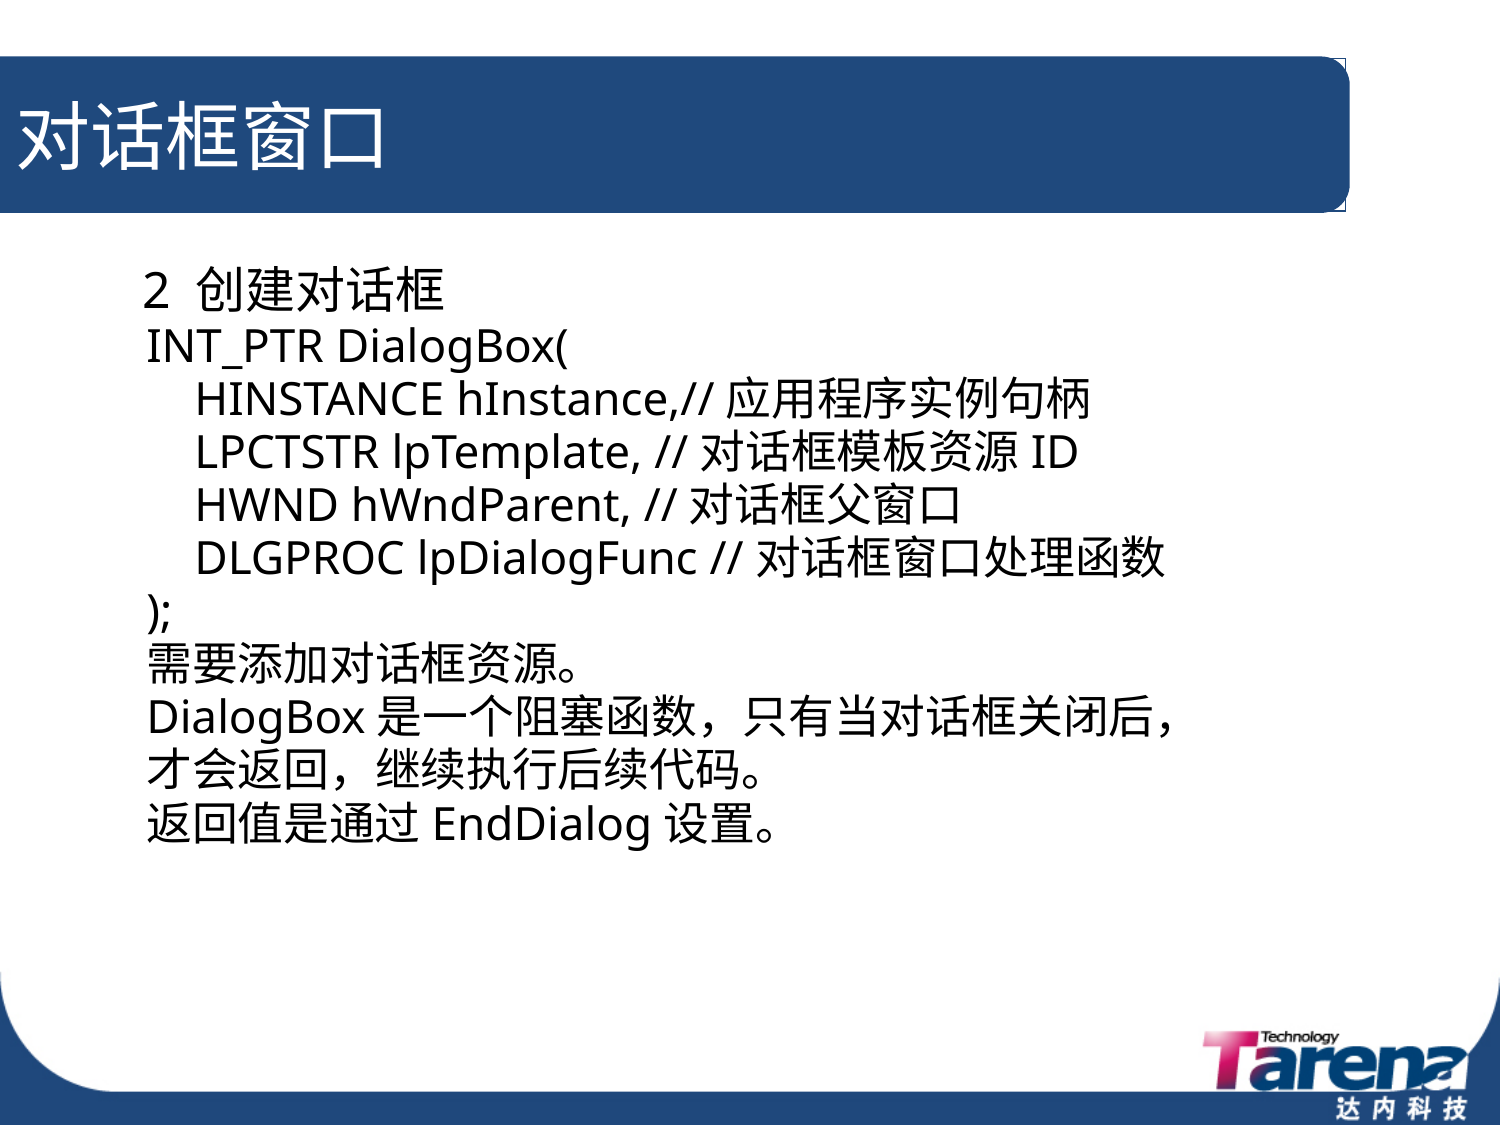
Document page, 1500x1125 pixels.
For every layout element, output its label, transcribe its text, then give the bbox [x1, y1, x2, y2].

title 对话框窗口 [0, 58, 1346, 212]
picture [0, 0, 1500, 1125]
list 2 创建对话框 INT_PTR DialogBox( HINSTANCE hInstance,//应用程序实例句柄 LPCTSTR lpTemplate, //对话框模板资源ID HWND hWndParent, //对话框父窗口 DLGPROC lpDialogFunc //对话框窗口处理函数 ); 需要添加对话框资源。 DialogBox是一个阻塞函数，只有当对话框关闭后， 才会返回，继续执行后续代码。 返回值是通过EndDialog设置。 [74, 262, 1426, 1006]
